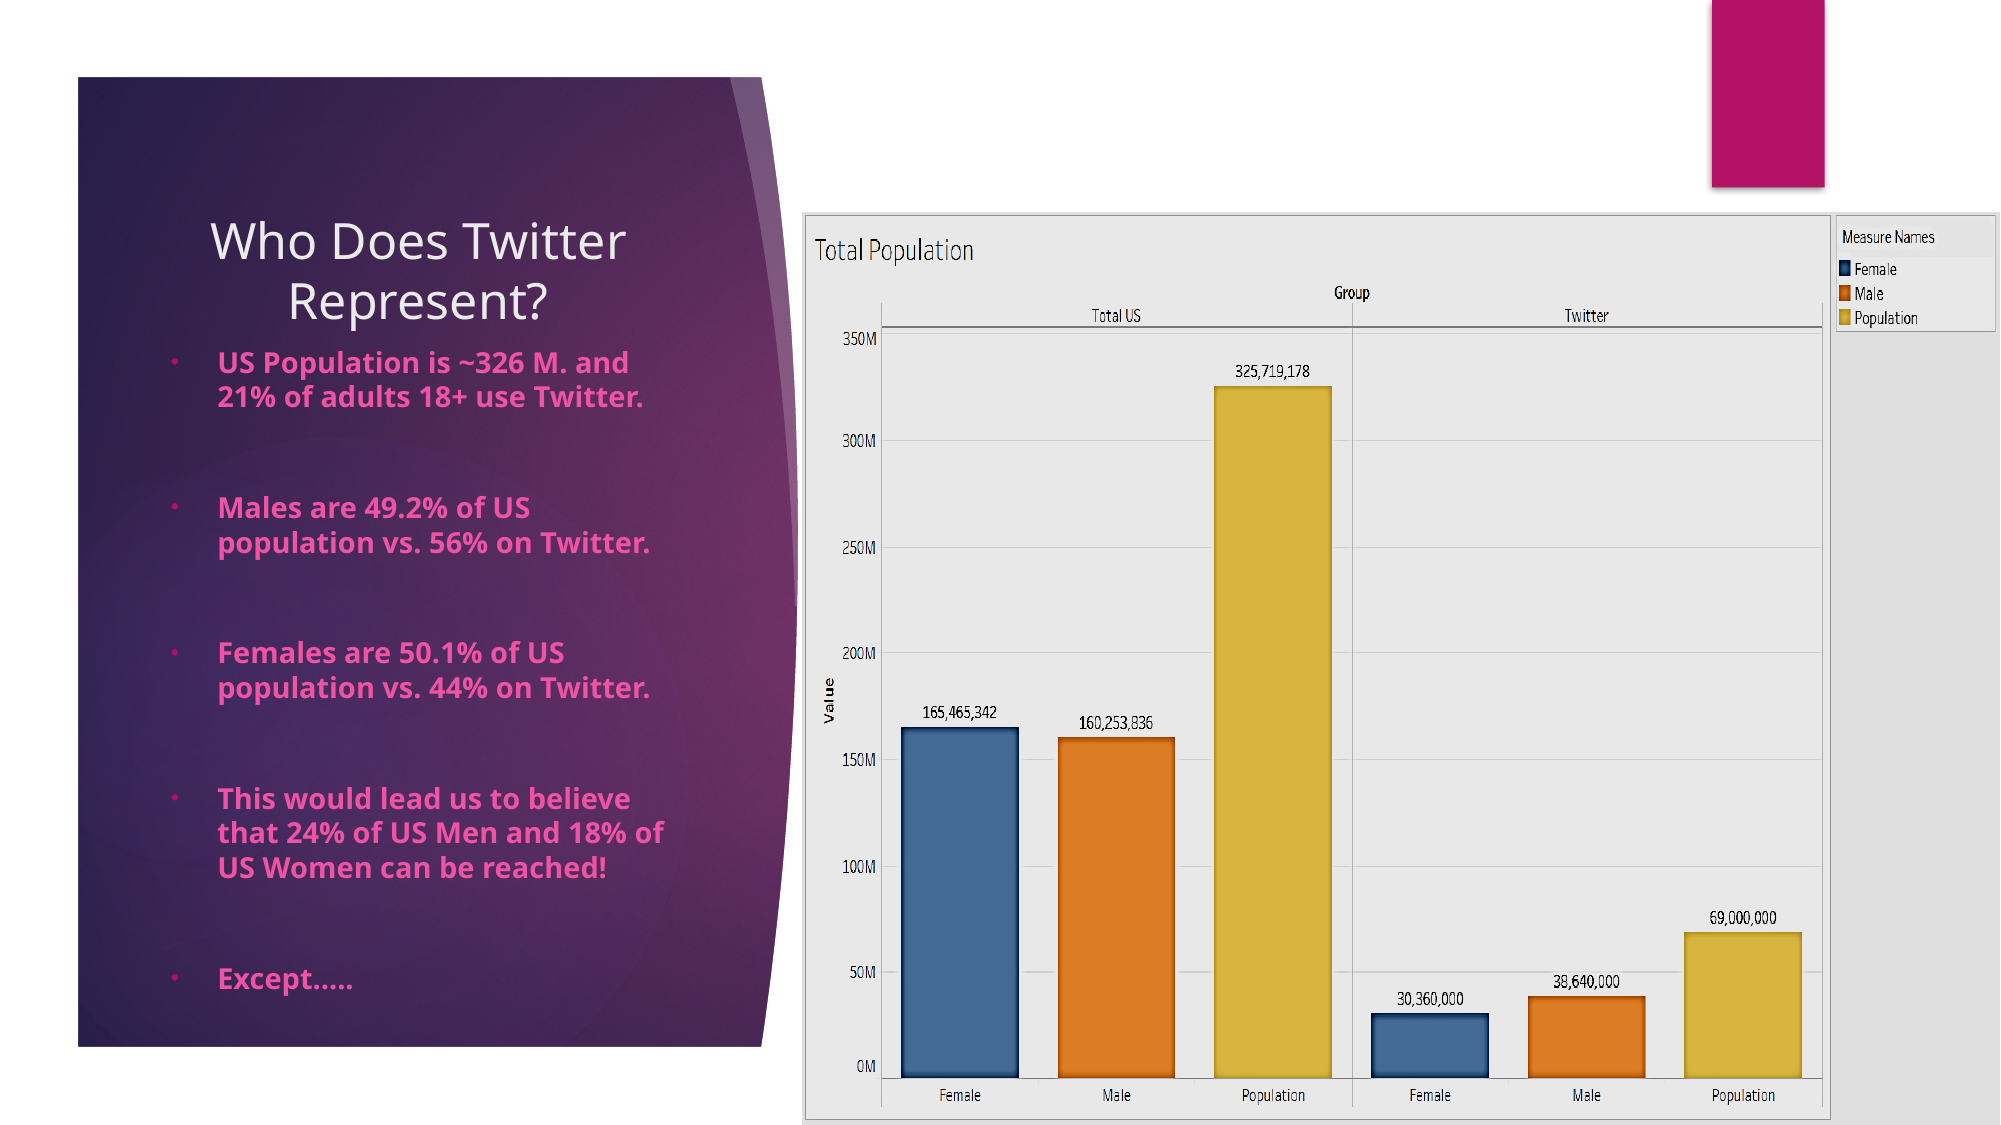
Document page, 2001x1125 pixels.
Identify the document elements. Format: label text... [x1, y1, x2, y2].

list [802, 212, 2000, 1125]
list US Population is ~326 M. and 21% of adults 18+ use Twitter. Males are 49.2% of US population vs. 56% on Twitter. Females are 50.1% of US population vs. 44% on Twitter. This would lead us to believe that 24% of US Men and 18% of US Women can be reached! Except….. [155, 336, 682, 1010]
title Who Does Twitter Represent? [189, 148, 648, 336]
